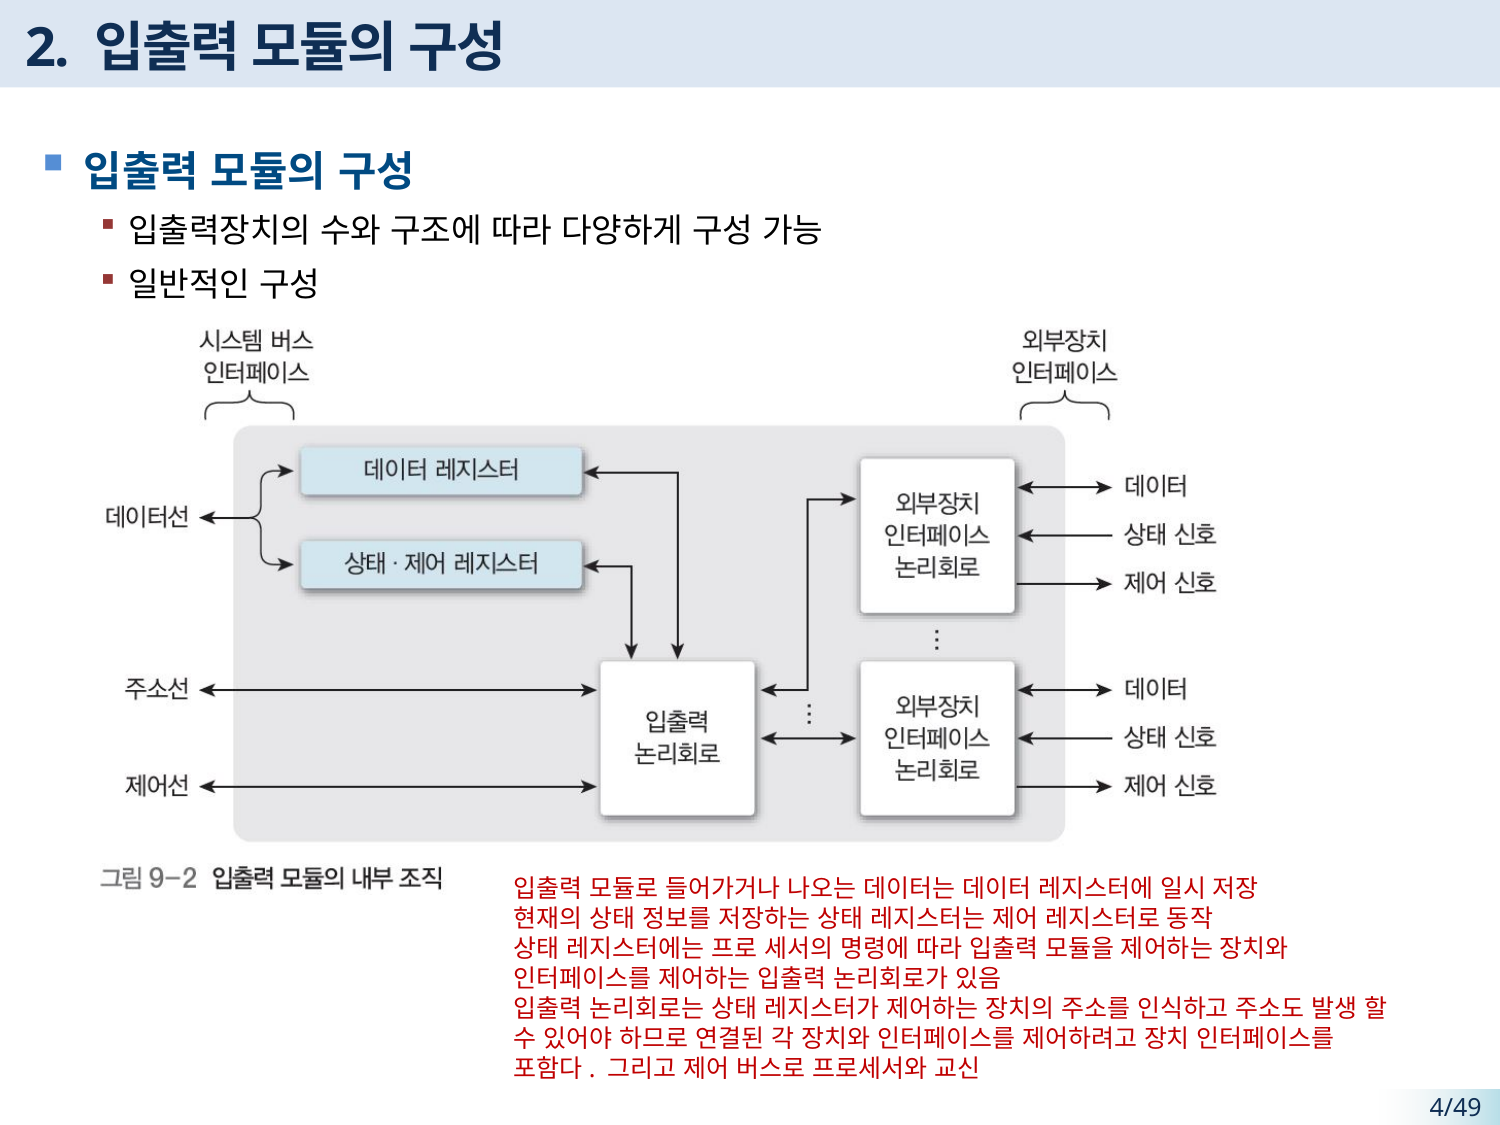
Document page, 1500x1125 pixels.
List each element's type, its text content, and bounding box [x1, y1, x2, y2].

picture [92, 311, 1238, 895]
title 2. 입출력 모듈의 구성 [10, 5, 1288, 84]
list 입출력 모듈의 구성 입출력장치의 수와 구조에 따라 다양하게 구성 가능 일반적인 구성 [10, 126, 1481, 1057]
text_box 입출력 모듈로 들어가거나 나오는 데이터는 데이터 레지스터에 일시 저장 현재의 상태 정보를 저장하는 상태 레지스터는 제어 레지스터로 동작 상태 레지스터에는 프로 세서의 명령에 따라 입출력 모듈을 제어하는 장치와 인터페이스를 제어하는 입출력 논리회로가 있음 입출력 논리회로는 상태 레지스터가 제어하는 장치의 주소를 인식하고 주소도 발생 할 수 있어야 하므로 연결된 각 장치와 인터페이스를 제어하려고 장치 인터페이스를 포함다. 그리고 제어 버스로 프로세서와 교신 [499, 865, 1408, 1090]
